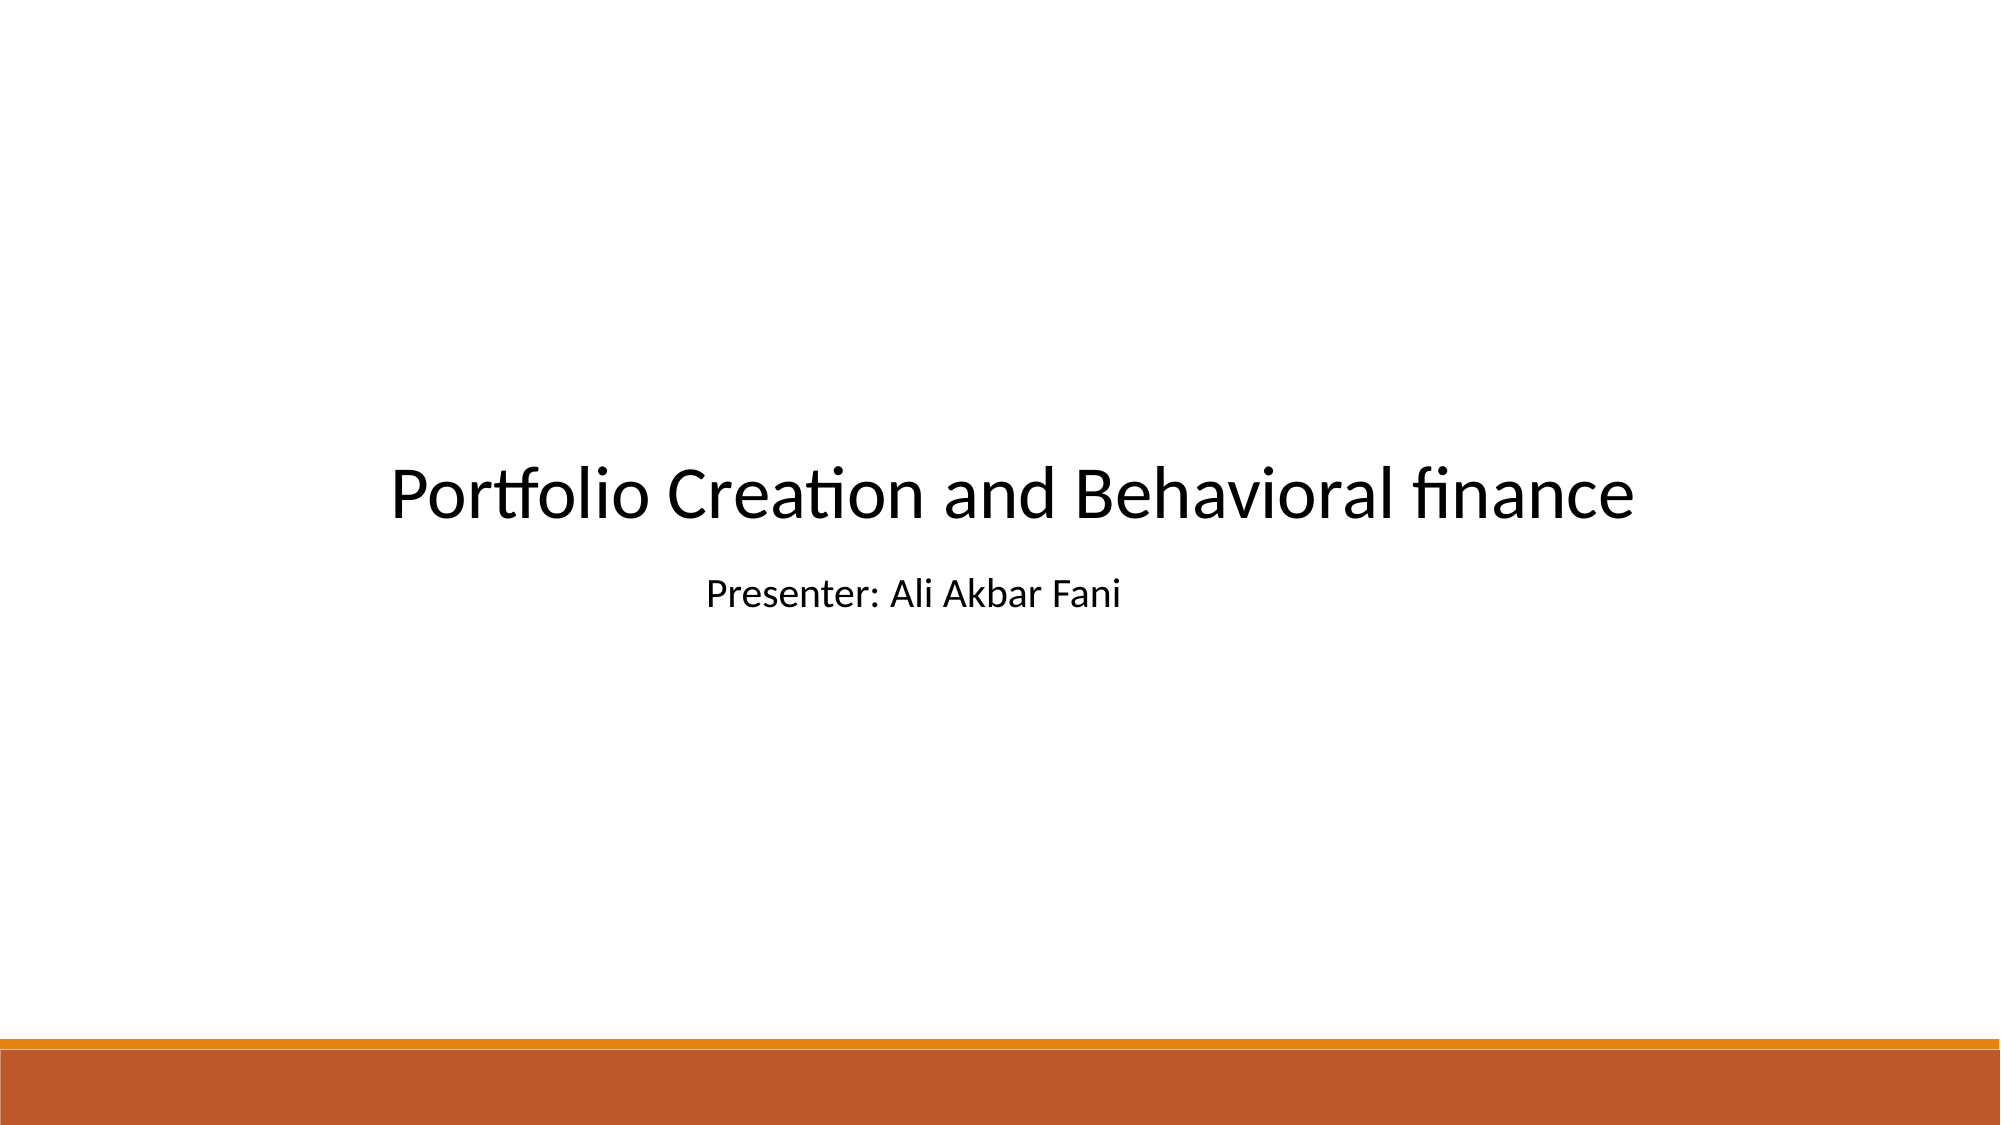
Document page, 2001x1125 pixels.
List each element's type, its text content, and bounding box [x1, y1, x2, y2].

text_box Presenter: Ali Akbar Fani [691, 558, 1337, 624]
text_box Portfolio Creation and Behavioral finance [276, 435, 1752, 541]
